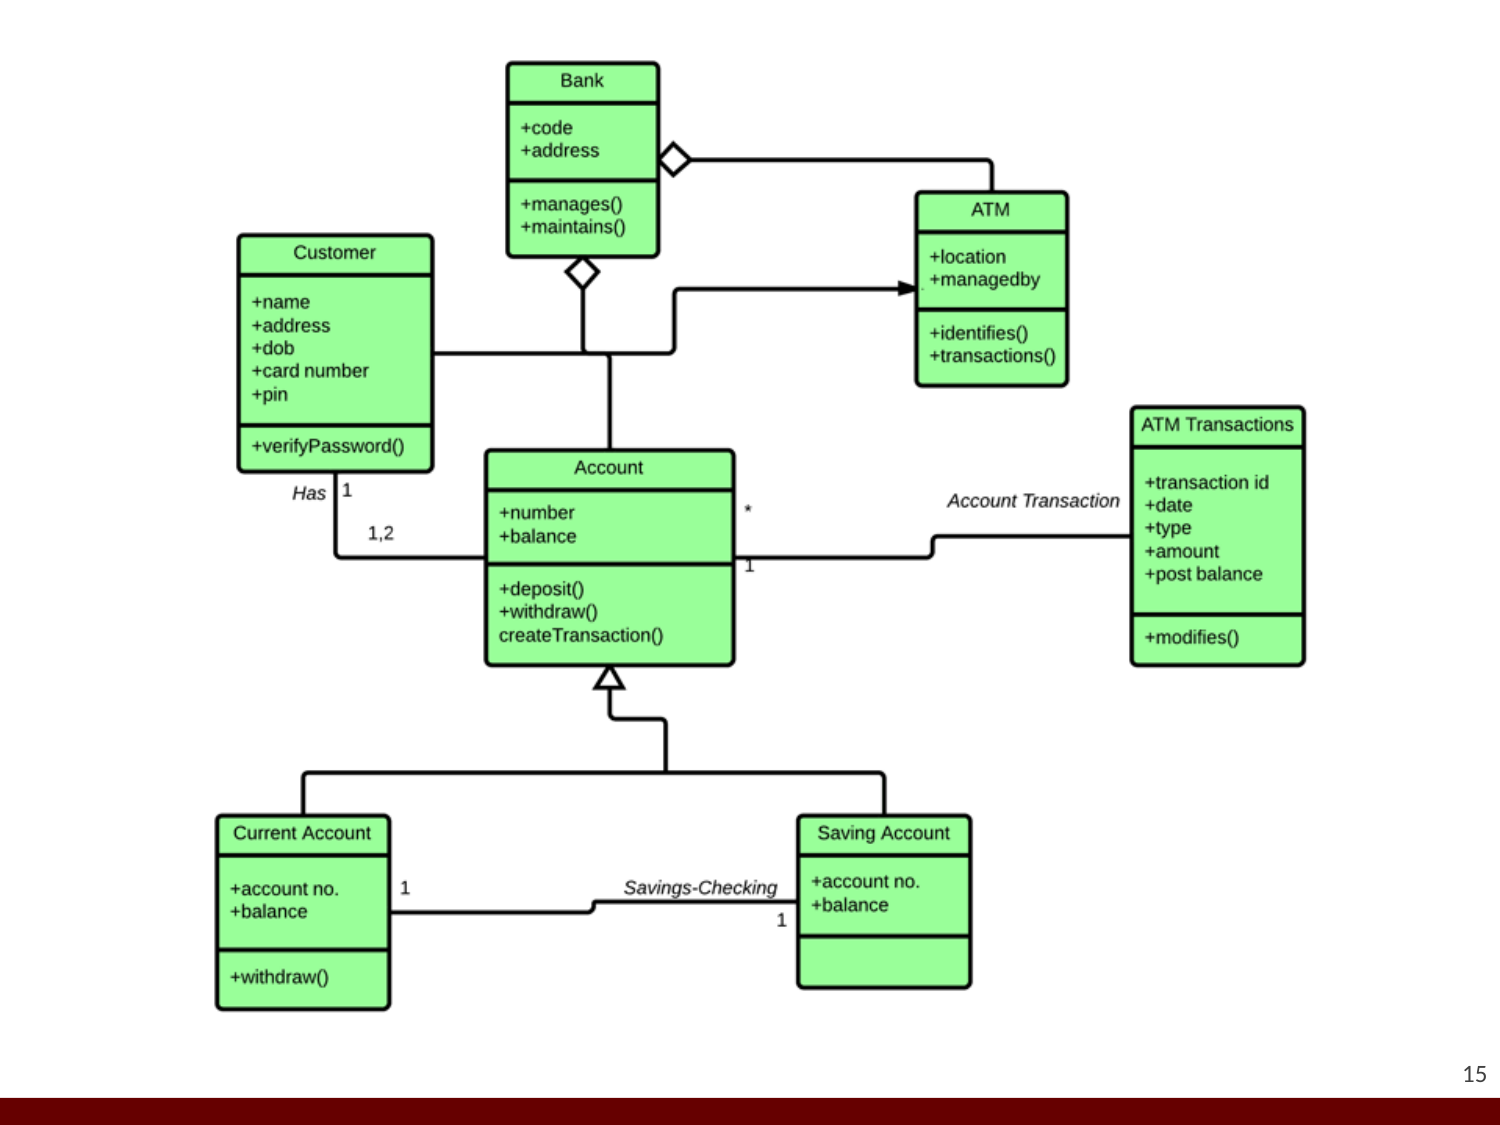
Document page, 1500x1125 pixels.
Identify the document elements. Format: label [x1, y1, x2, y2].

picture [174, 20, 1347, 1052]
